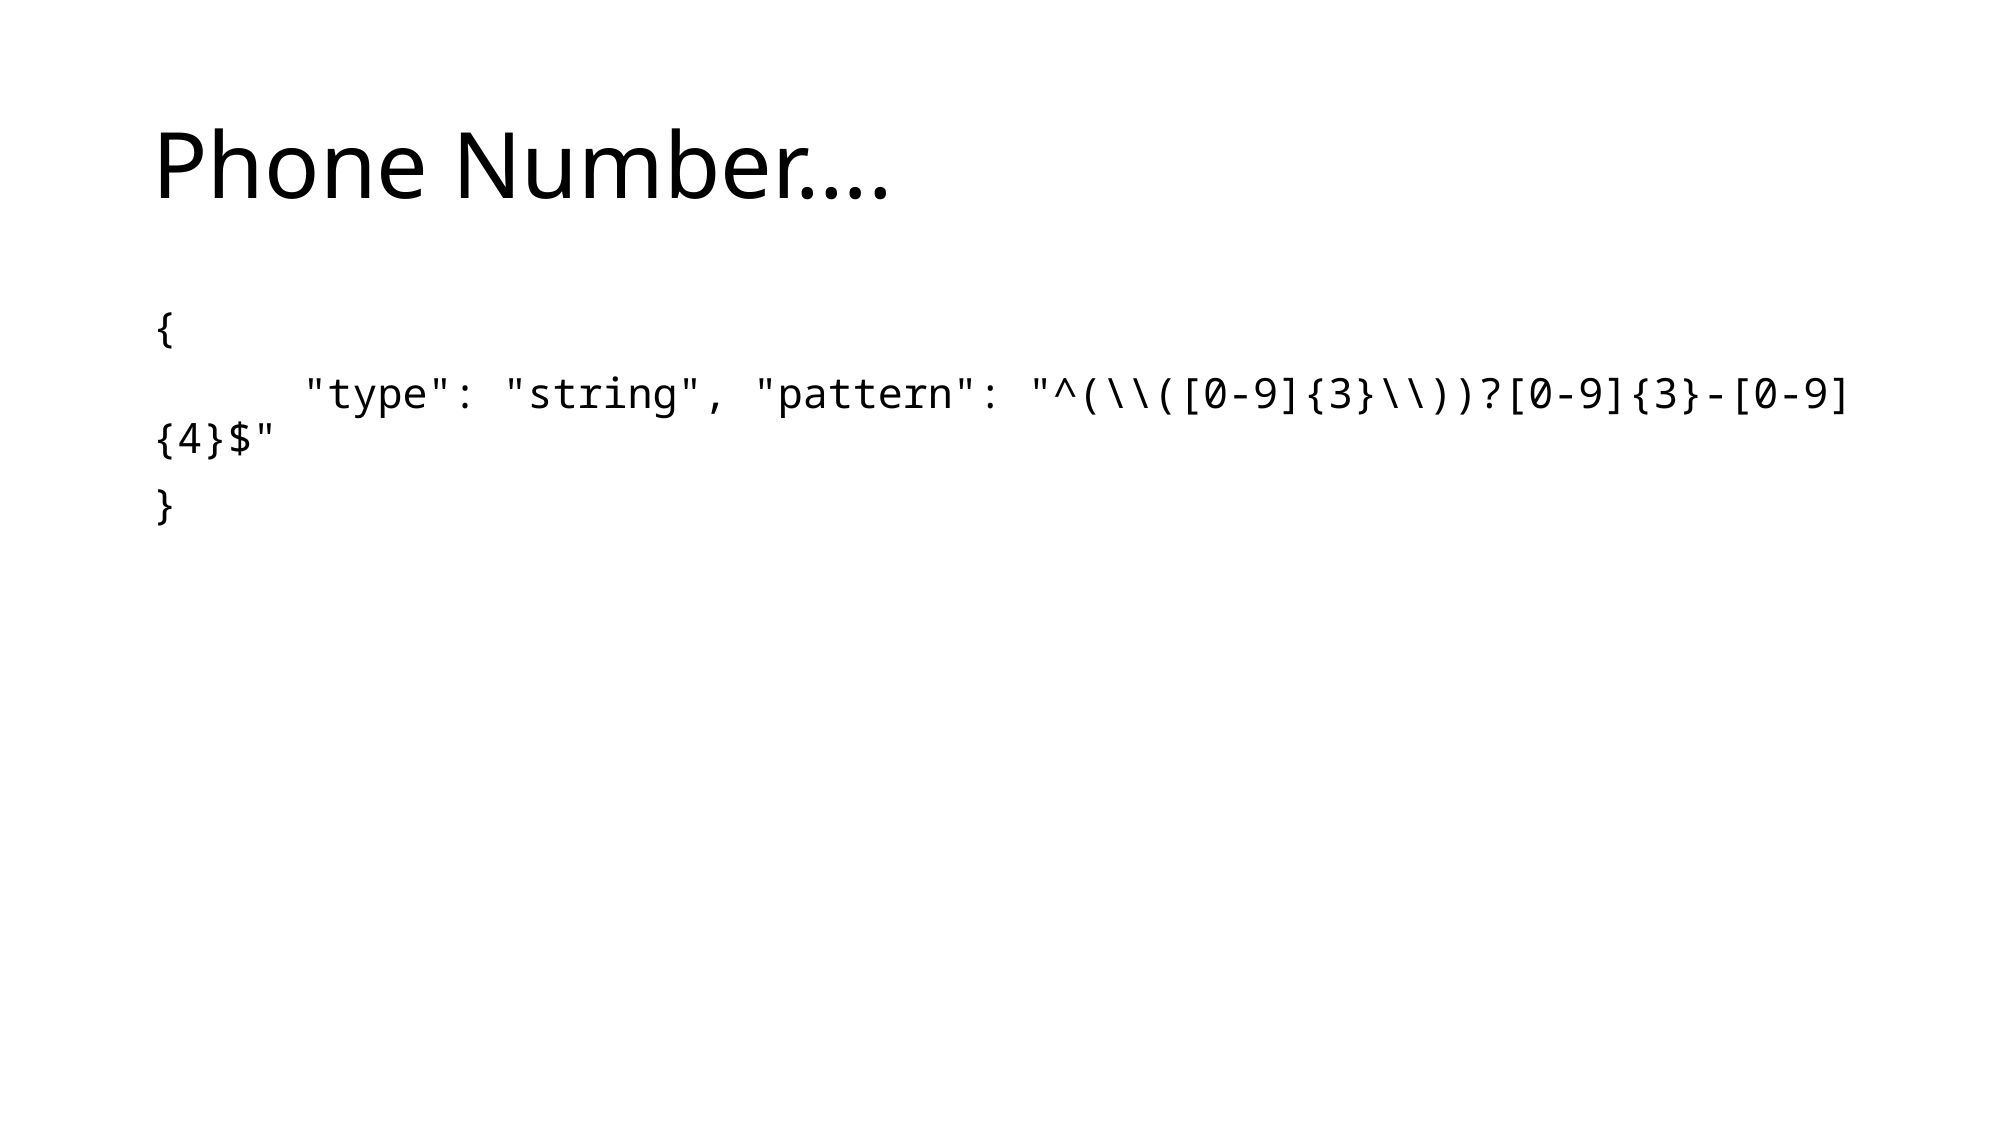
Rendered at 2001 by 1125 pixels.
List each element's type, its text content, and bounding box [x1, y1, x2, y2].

list { "type": "string", "pattern": "^(\\([0-9]{3}\\))?[0-9]{3}-[0-9]{4}$" } [137, 299, 1939, 1014]
title Phone Number…. [137, 59, 1863, 278]
